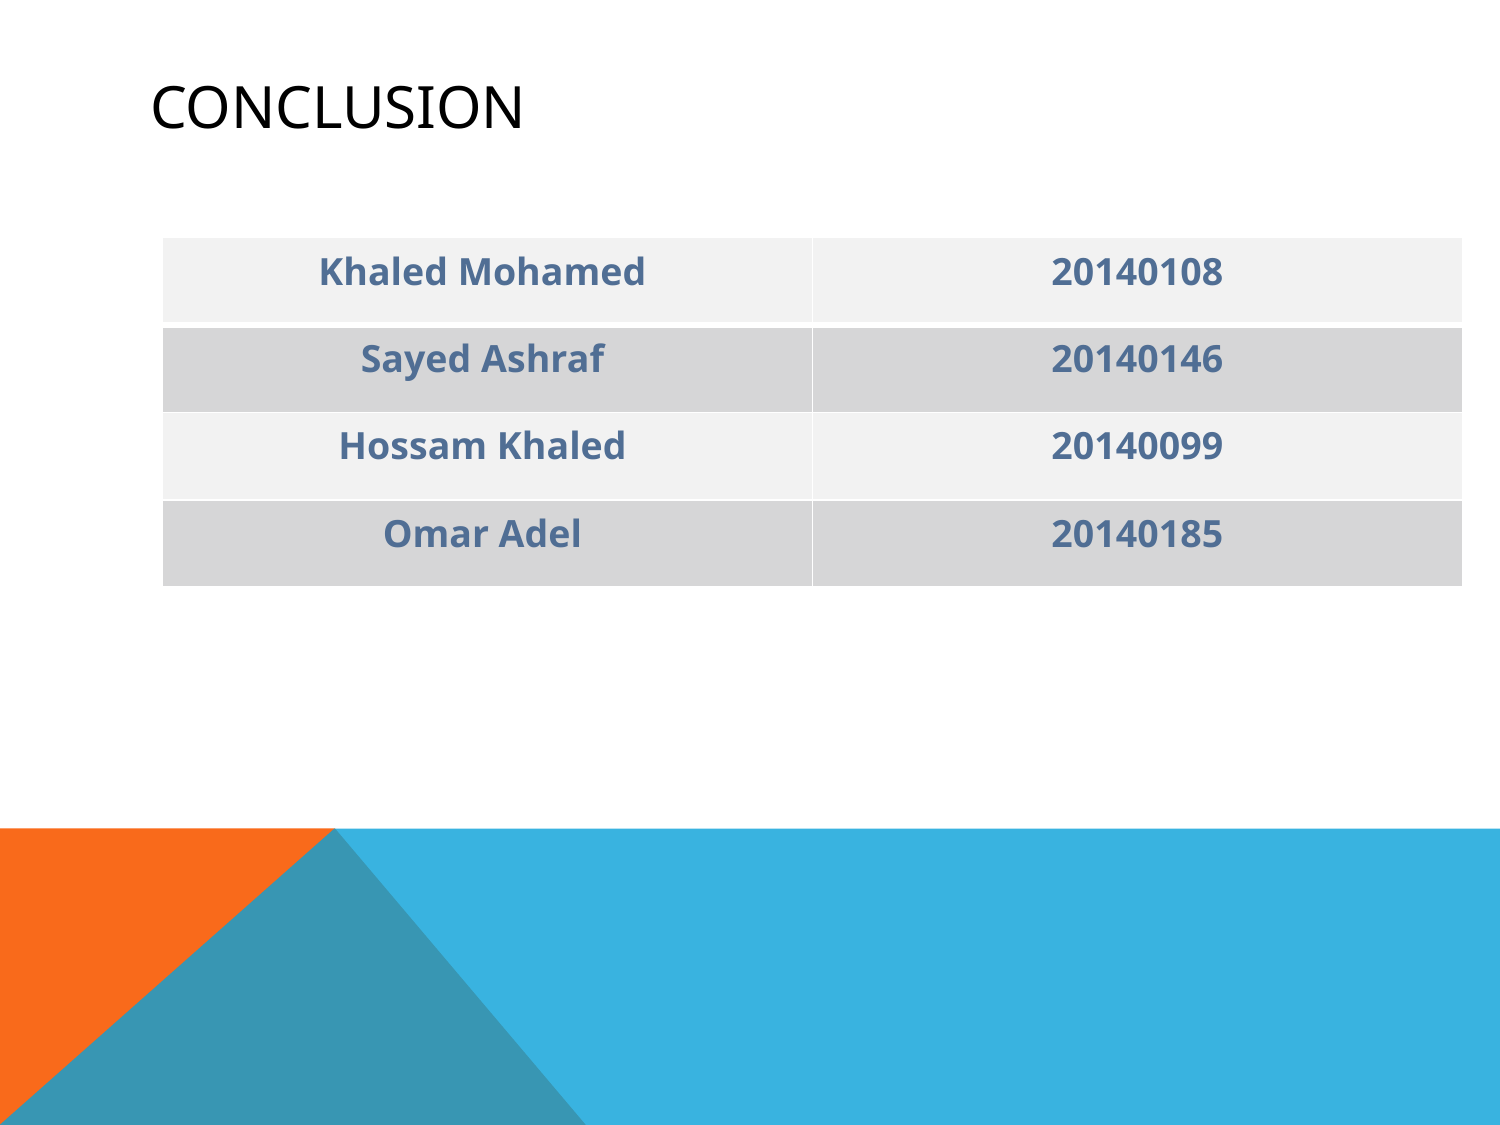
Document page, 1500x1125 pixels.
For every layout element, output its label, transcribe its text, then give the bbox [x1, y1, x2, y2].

table_cell Omar Adel [163, 501, 812, 586]
table_cell 20140146 [813, 328, 1462, 412]
table_header 20140108 [813, 238, 1462, 322]
table_cell 20140185 [813, 501, 1462, 586]
table_header Khaled Mohamed [163, 238, 812, 322]
table_cell Sayed Ashraf [163, 328, 812, 412]
table_cell 20140099 [813, 413, 1462, 499]
table_cell Hossam Khaled [163, 413, 812, 499]
title Conclusion [135, 60, 1369, 150]
